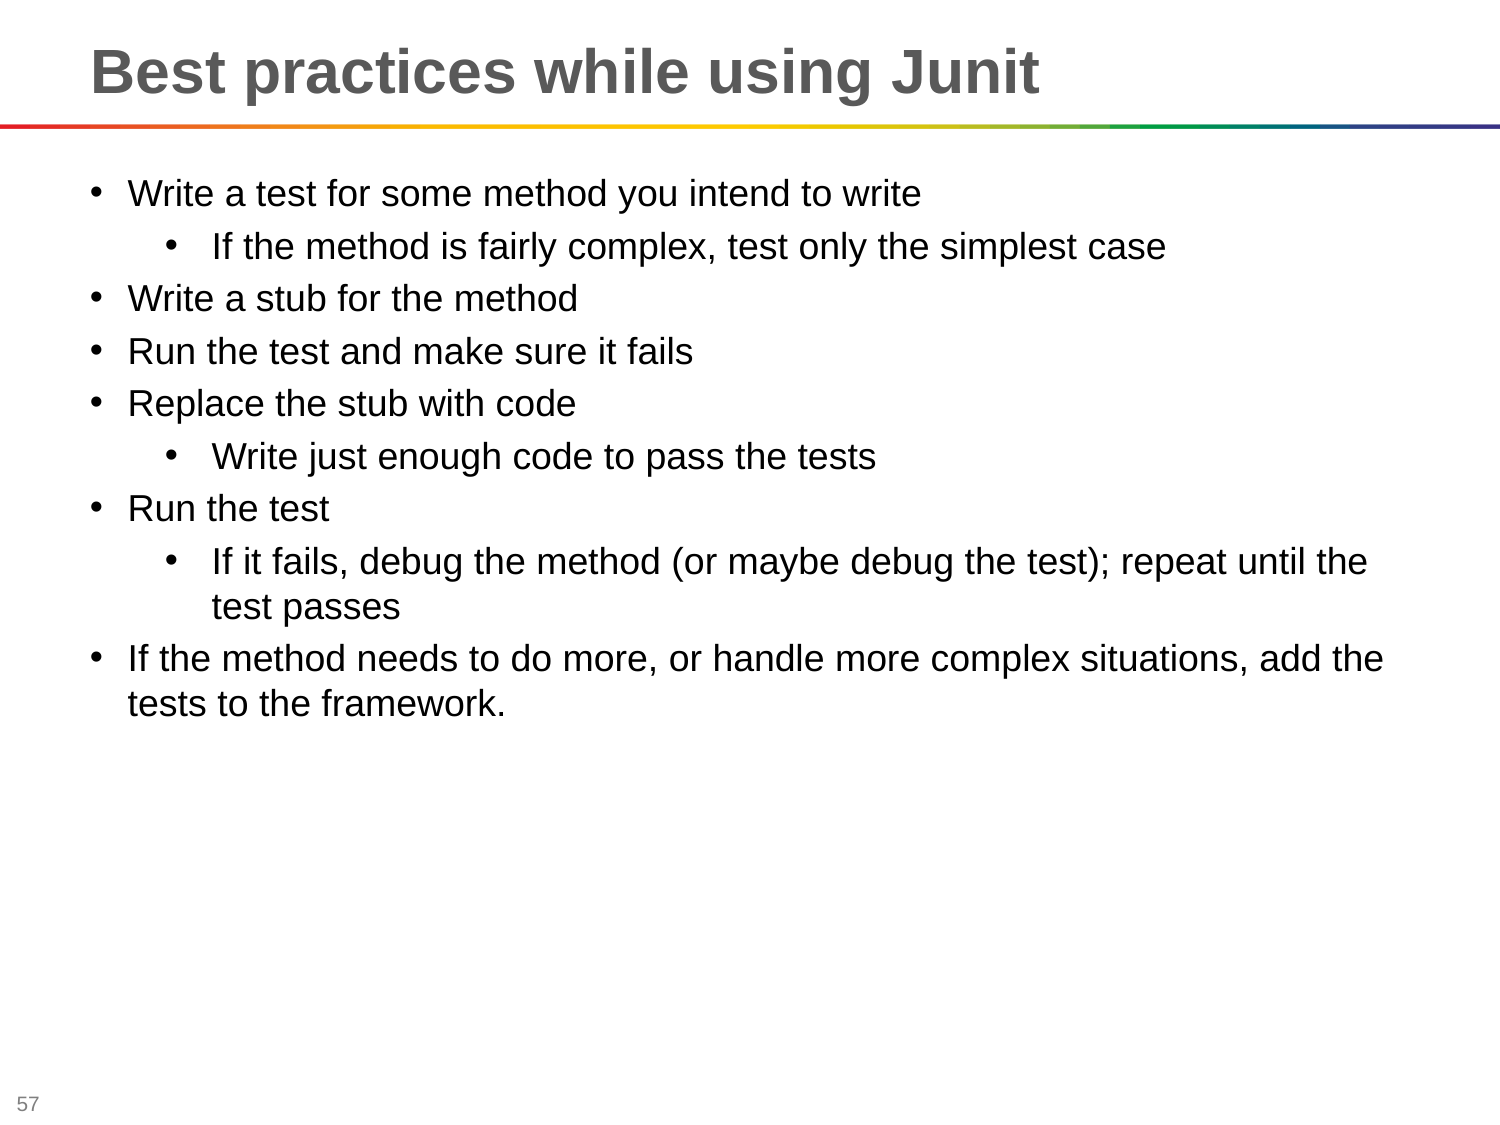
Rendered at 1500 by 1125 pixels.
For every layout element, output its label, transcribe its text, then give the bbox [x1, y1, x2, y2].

list Write a test for some method you intend to write If the method is fairly complex, test only the simplest case Write a stub for the method Run the test and make sure it fails Replace the stub with code Write just enough code to pass the tests Run the test If it fails, debug the method (or maybe debug the test); repeat until the test passes If the method needs to do more, or handle more complex situations, add the tests to the framework. [75, 161, 1427, 957]
list Best practices while using Junit [75, 23, 1426, 115]
